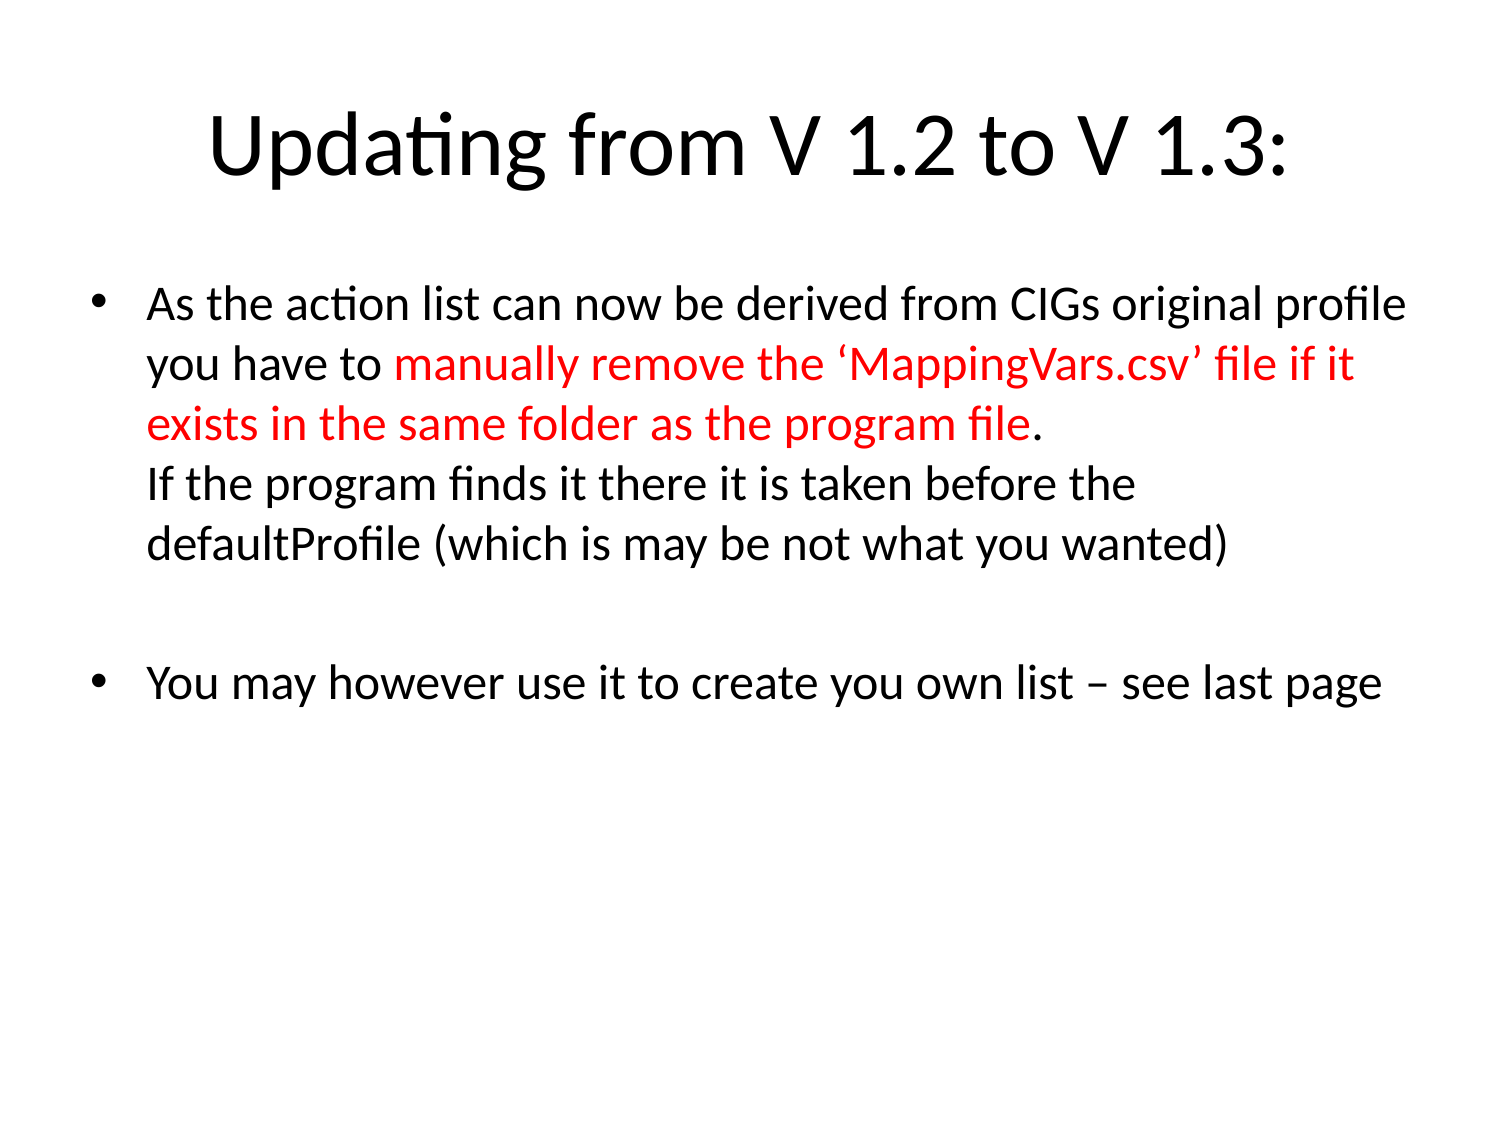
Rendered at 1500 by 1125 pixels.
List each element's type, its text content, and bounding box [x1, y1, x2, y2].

list As the action list can now be derived from CIGs original profile you have to manually remove the ‘MappingVars.csv’ file if it exists in the same folder as the program file. If the program finds it there it is taken before the defaultProfile (which is may be not what you wanted) You may however use it to create you own list – see last page [75, 262, 1425, 1005]
title Updating from V 1.2 to V 1.3: [75, 45, 1425, 233]
